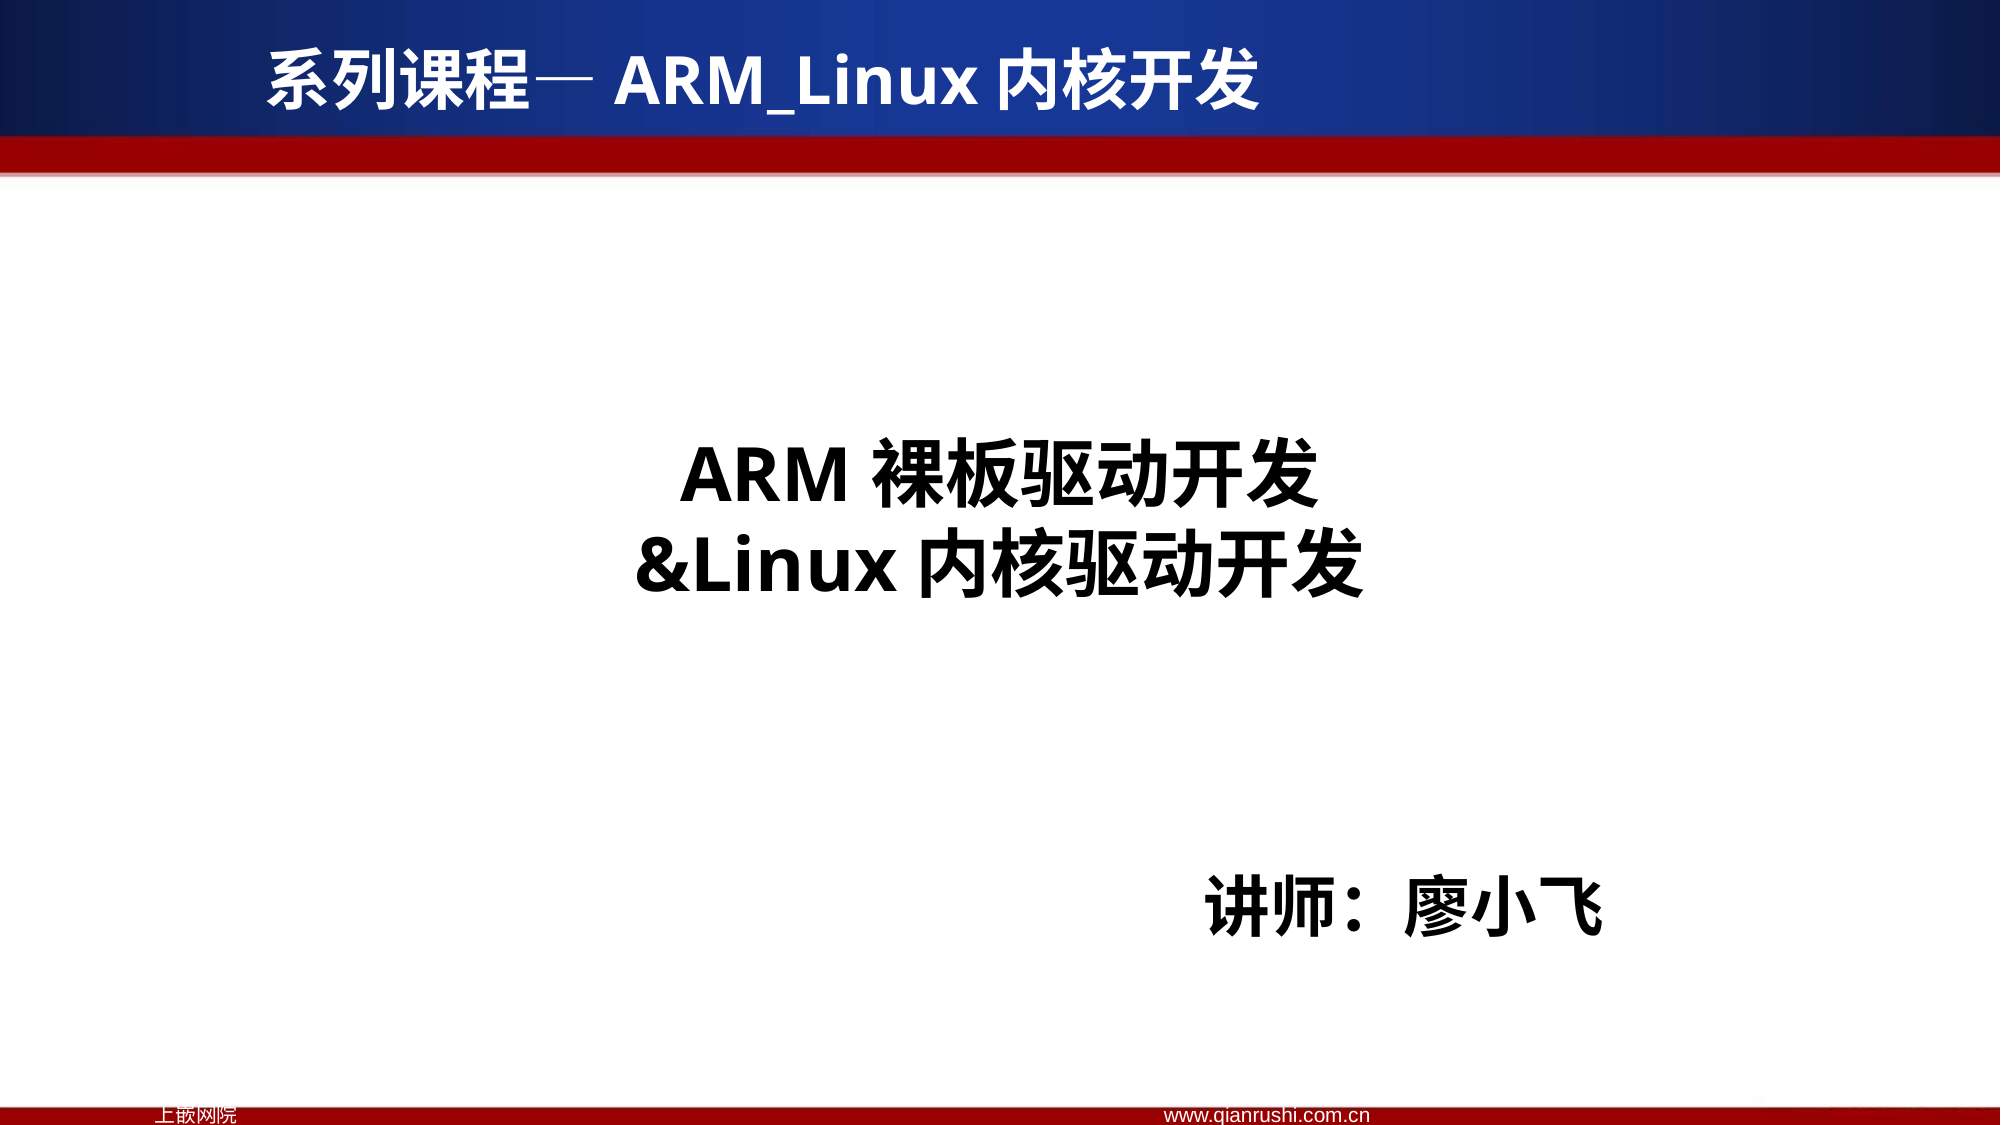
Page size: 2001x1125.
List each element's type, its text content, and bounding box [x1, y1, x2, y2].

picture [0, 0, 2000, 172]
text_box ARM裸板驱动开发 &Linux内核驱动开发 [249, 422, 1750, 610]
picture [0, 882, 2000, 1125]
list 讲师：廖小飞 [1189, 857, 1686, 953]
list 系列课程—ARM_Linux内核开发 [249, 31, 1750, 137]
